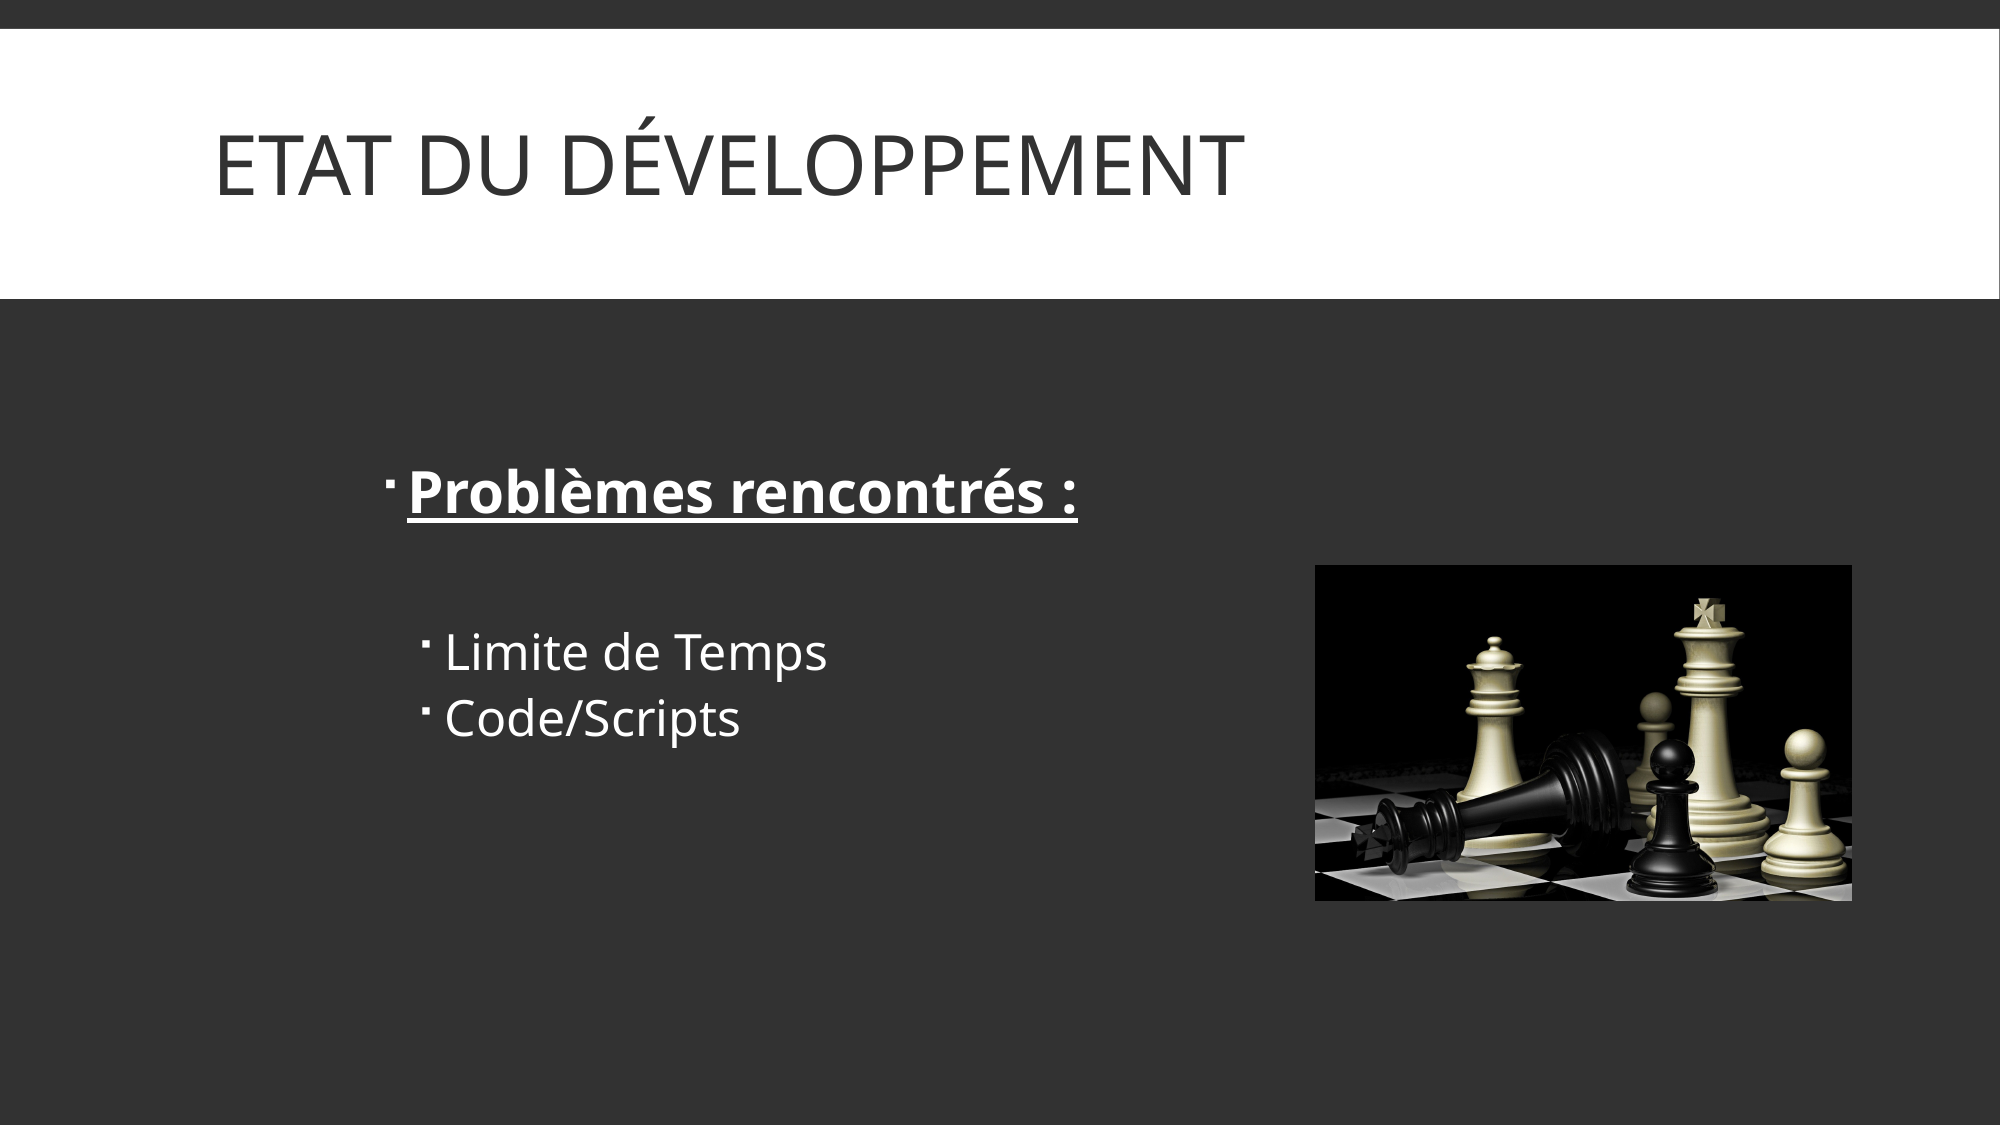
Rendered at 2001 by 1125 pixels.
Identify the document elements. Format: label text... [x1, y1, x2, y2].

list Problèmes rencontrés : Limite de Temps Code/Scripts [362, 357, 1968, 1047]
title Etat du développement [197, 46, 1803, 295]
picture [1315, 565, 1852, 901]
